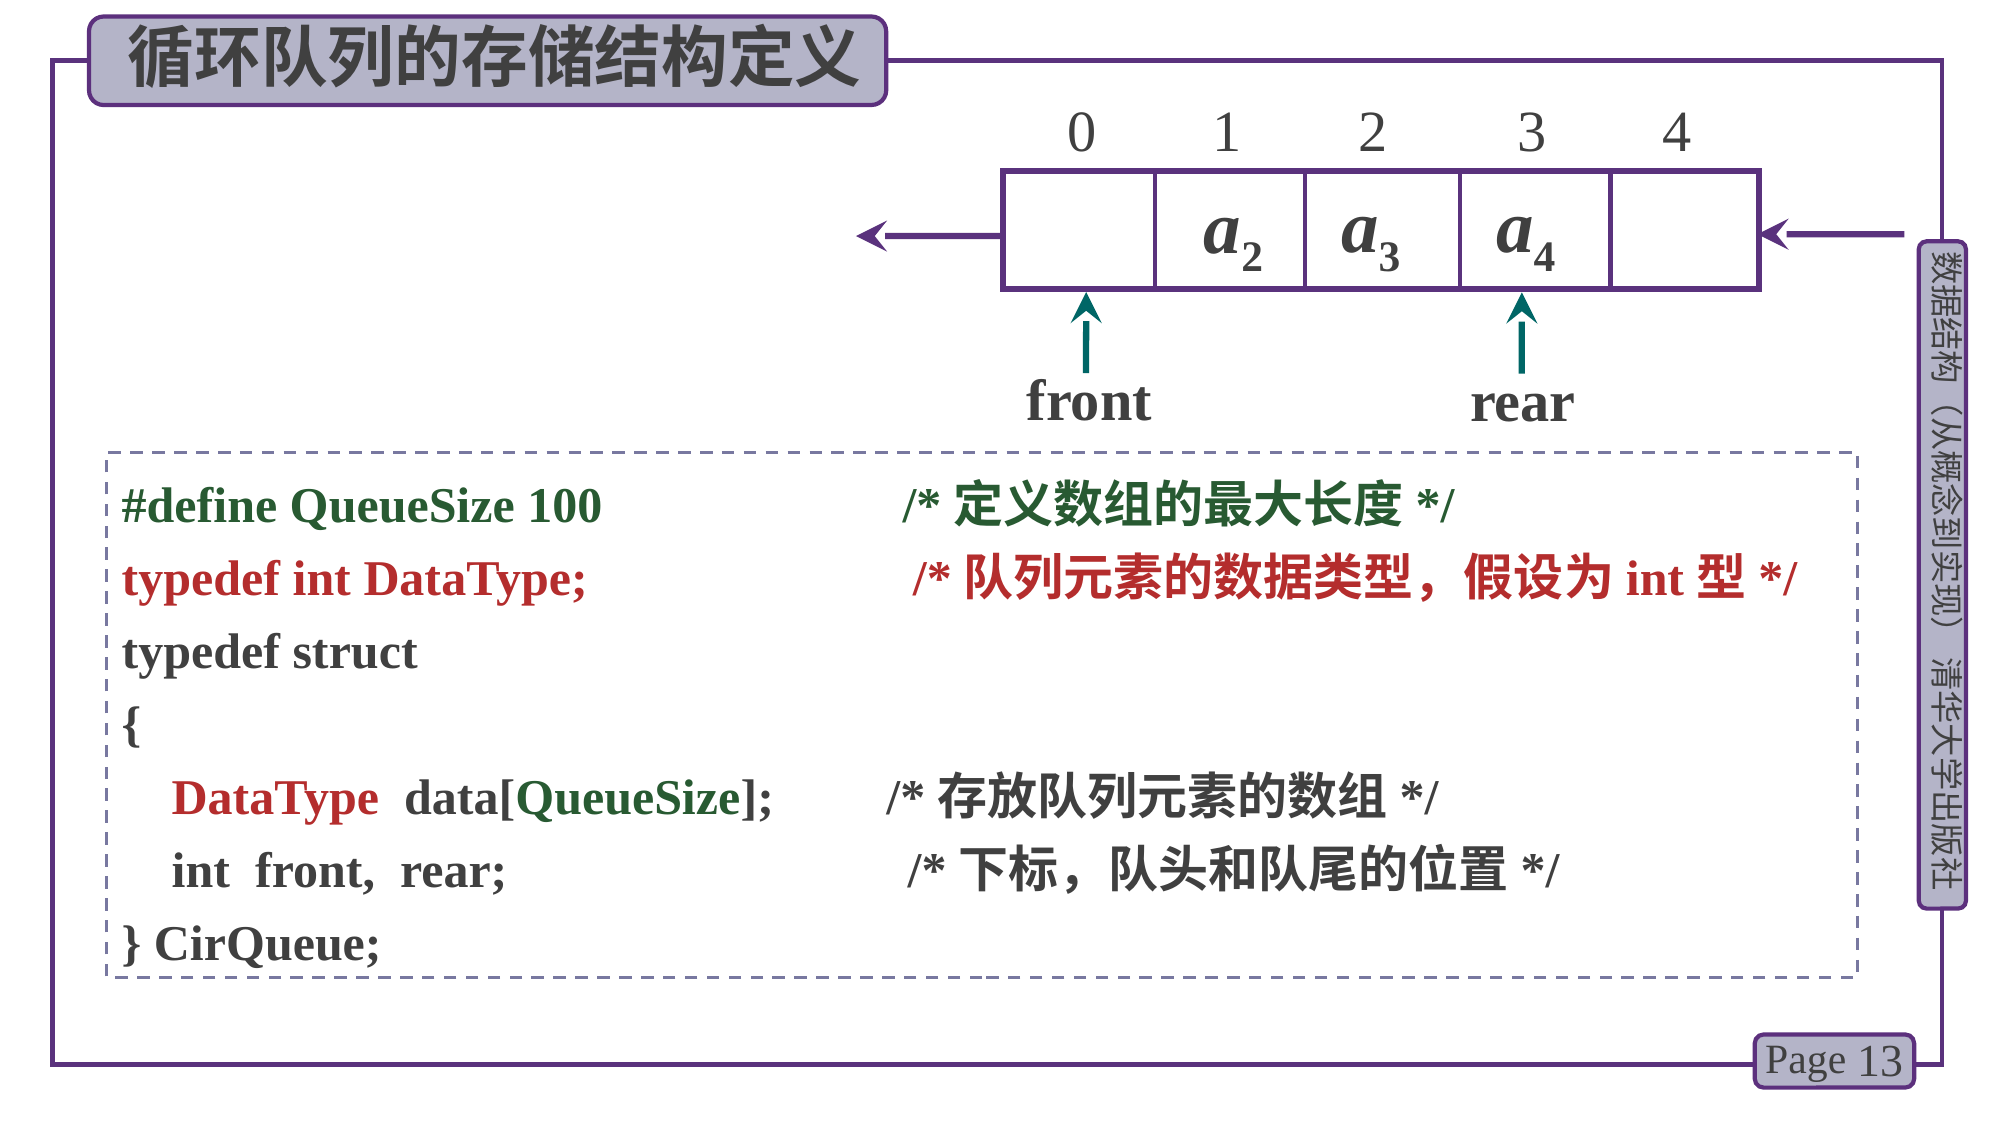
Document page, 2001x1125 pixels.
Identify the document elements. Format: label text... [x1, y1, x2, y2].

text_box [87, 15, 881, 107]
text_box [1762, 223, 1779, 245]
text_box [1455, 292, 1625, 441]
text_box [855, 225, 877, 247]
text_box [1011, 291, 1182, 441]
text_box 0 1 2 3 4 [1053, 85, 1751, 168]
text_box 循环队列的存储结构定义 [104, 7, 885, 103]
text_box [1003, 171, 1760, 290]
text_box #define QueueSize 100 /*定义数组的最大长度*/ typedef int DataType; /*队列元素的数据类型，假设为int型*/ typedef struct { DataType data[QueueSize]; /*存放队列元素的数组*/ int front, rear; /*下标，队头和队尾的位置*/ } CirQueue; [106, 452, 1858, 978]
